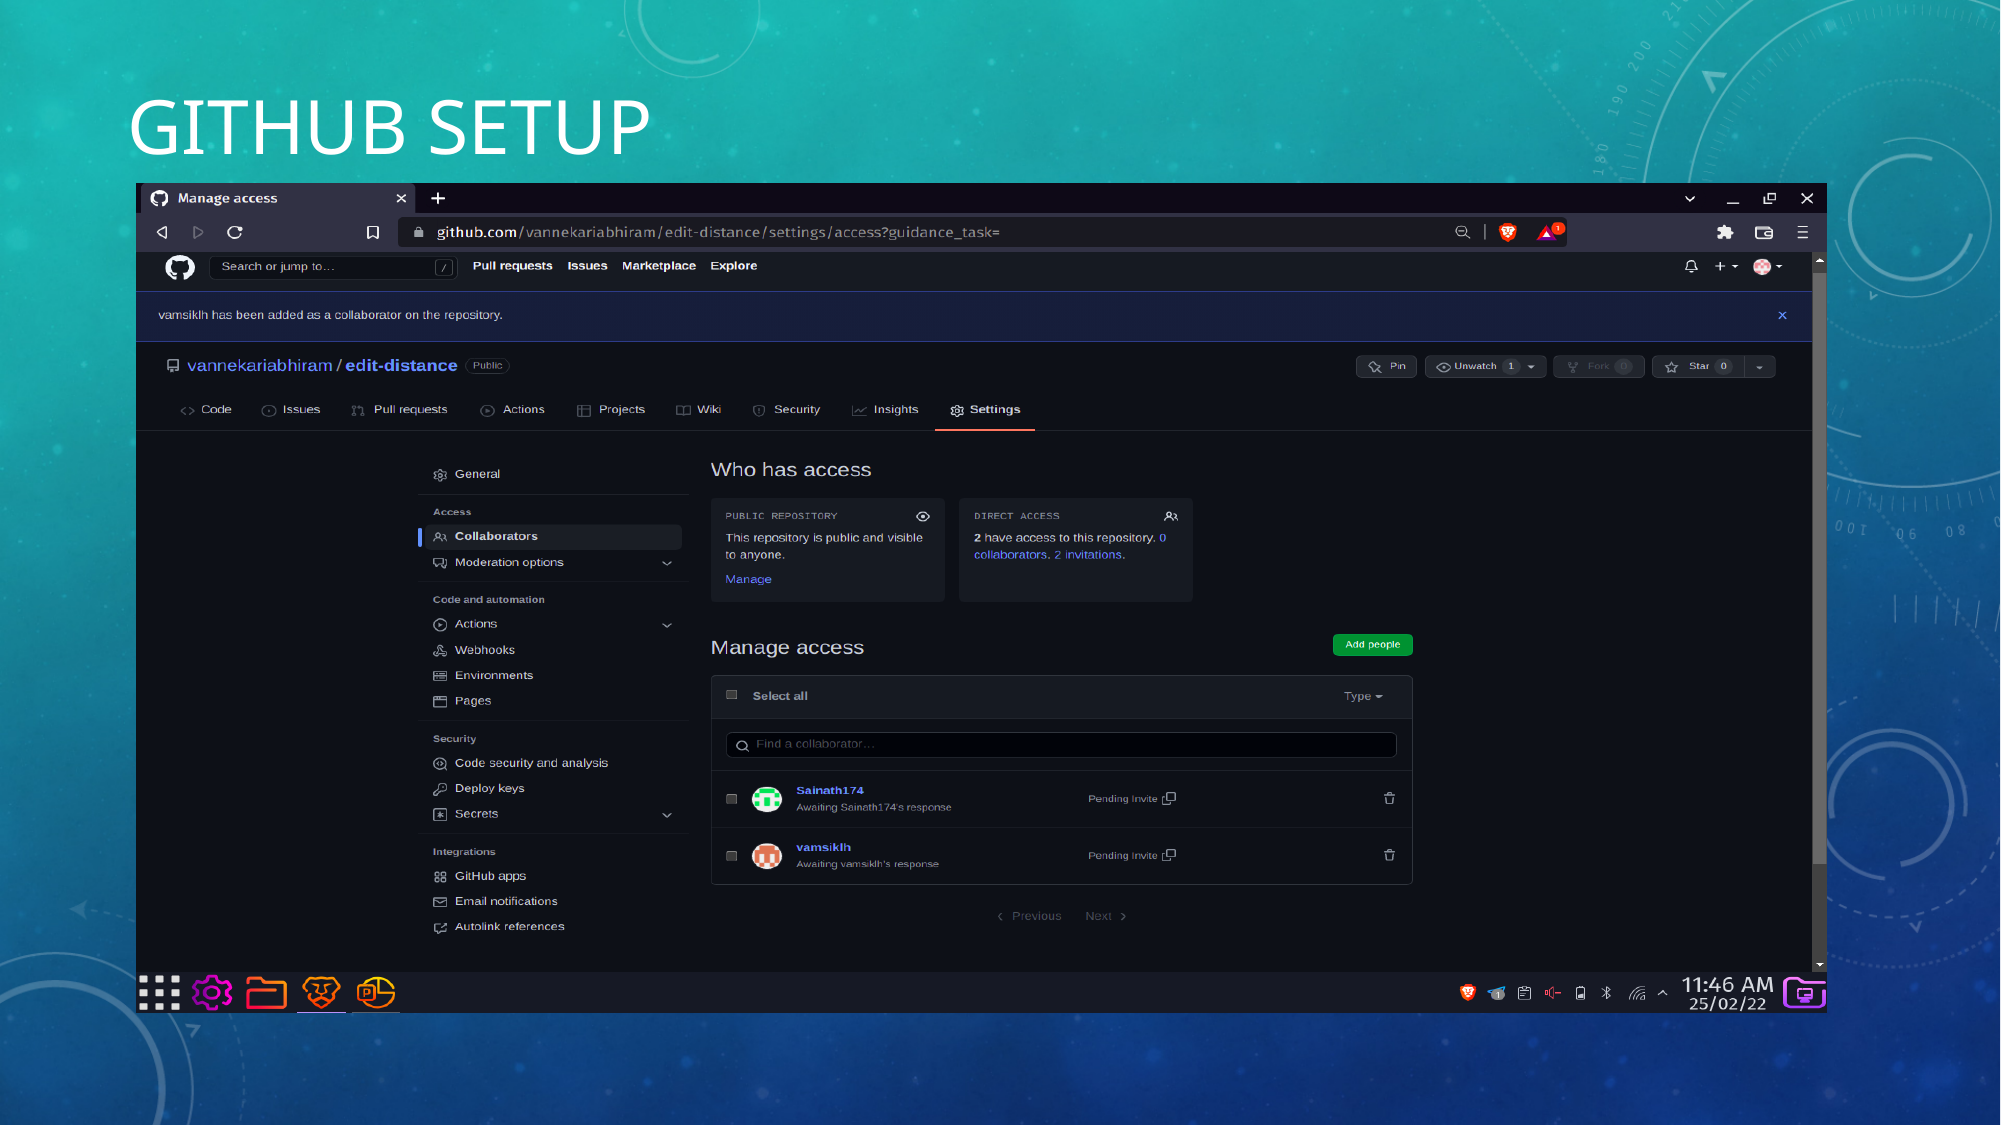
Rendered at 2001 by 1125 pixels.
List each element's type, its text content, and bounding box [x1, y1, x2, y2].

title Github setup [112, 37, 1775, 212]
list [136, 183, 1827, 1013]
picture [0, 0, 2001, 1125]
